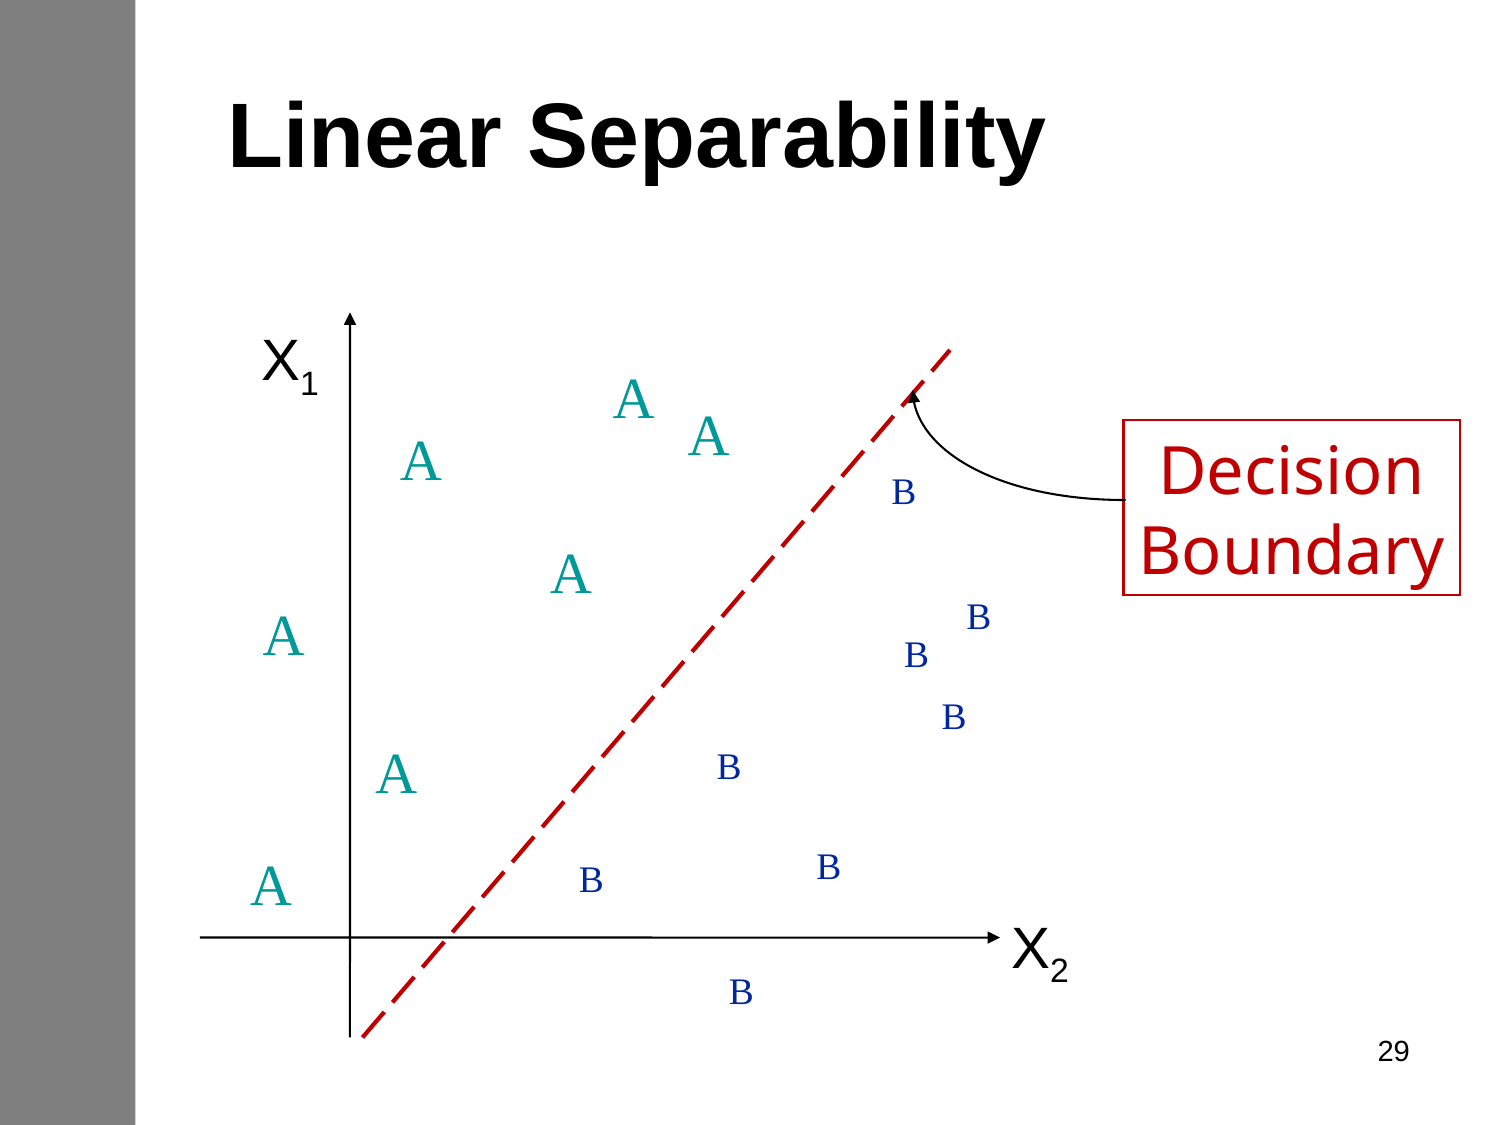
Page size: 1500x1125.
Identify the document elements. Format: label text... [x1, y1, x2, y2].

text_box X1 [246, 315, 334, 410]
text_box B [951, 585, 1007, 645]
text_box A [535, 527, 607, 613]
text_box B [876, 460, 932, 520]
text_box B [701, 735, 757, 795]
text_box B [926, 685, 982, 745]
text_box A [247, 590, 320, 675]
text_box Linear Separability [212, 49, 1388, 213]
text_box B [564, 847, 620, 908]
text_box A [672, 390, 745, 475]
text_box [343, 312, 357, 937]
text_box A [597, 352, 670, 438]
text_box [449, 931, 996, 944]
text_box X2 [996, 902, 1084, 997]
text_box A [360, 727, 432, 813]
text_box [907, 390, 1126, 501]
text_box Decision Boundary [1123, 420, 1460, 595]
text_box B [714, 960, 770, 1020]
text_box B [889, 622, 945, 683]
text_box B [801, 835, 857, 895]
text_box A [385, 415, 457, 500]
text_box A [235, 840, 307, 925]
slide_number 29 [1074, 1024, 1426, 1103]
